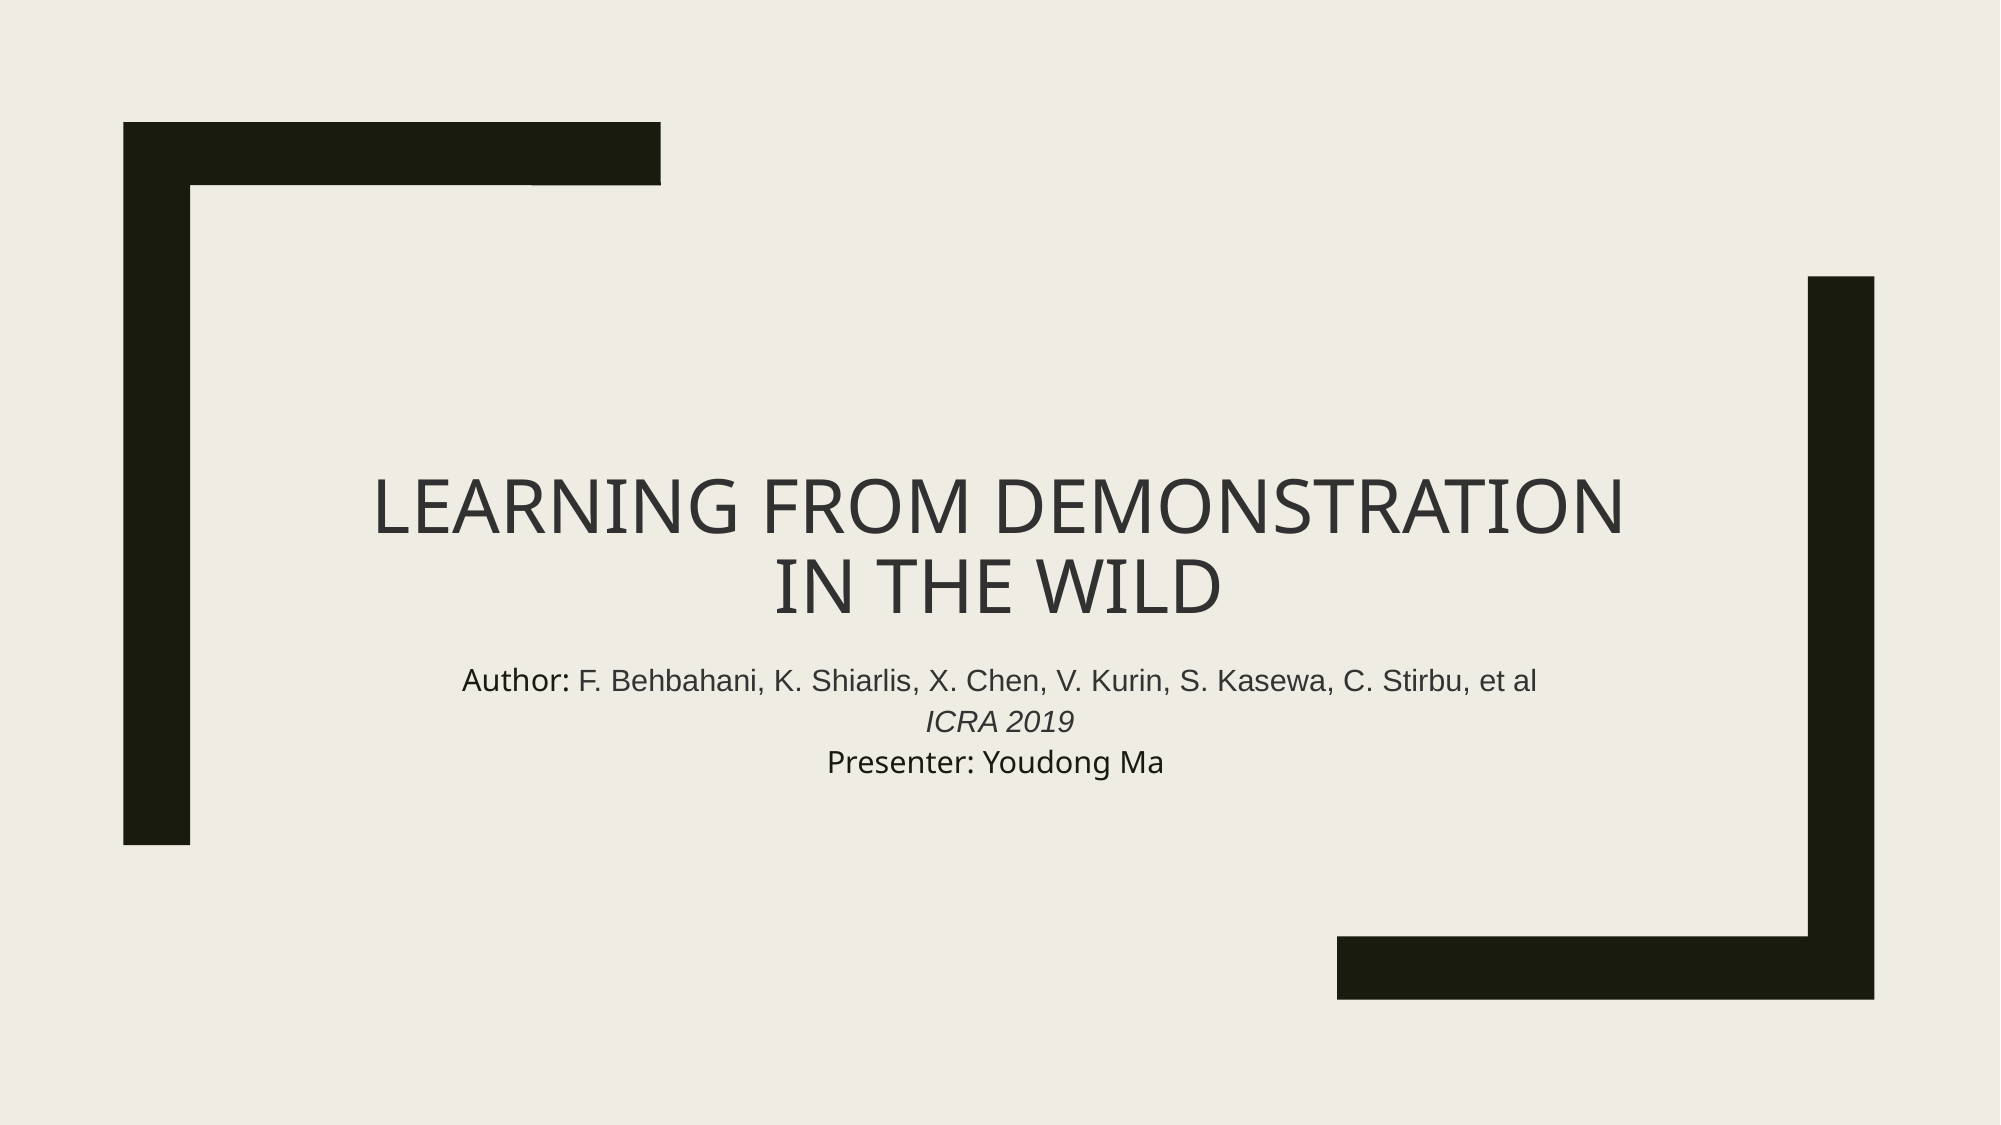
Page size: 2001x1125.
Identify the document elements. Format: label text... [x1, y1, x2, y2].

subtitle Author: F. Behbahani, K. Shiarlis, X. Chen, V. Kurin, S. Kasewa, C. Stirbu, et al ICRA 2019 Presenter: Youdong Ma [439, 649, 1561, 828]
title Learning from Demonstration in the Wild [314, 293, 1686, 638]
